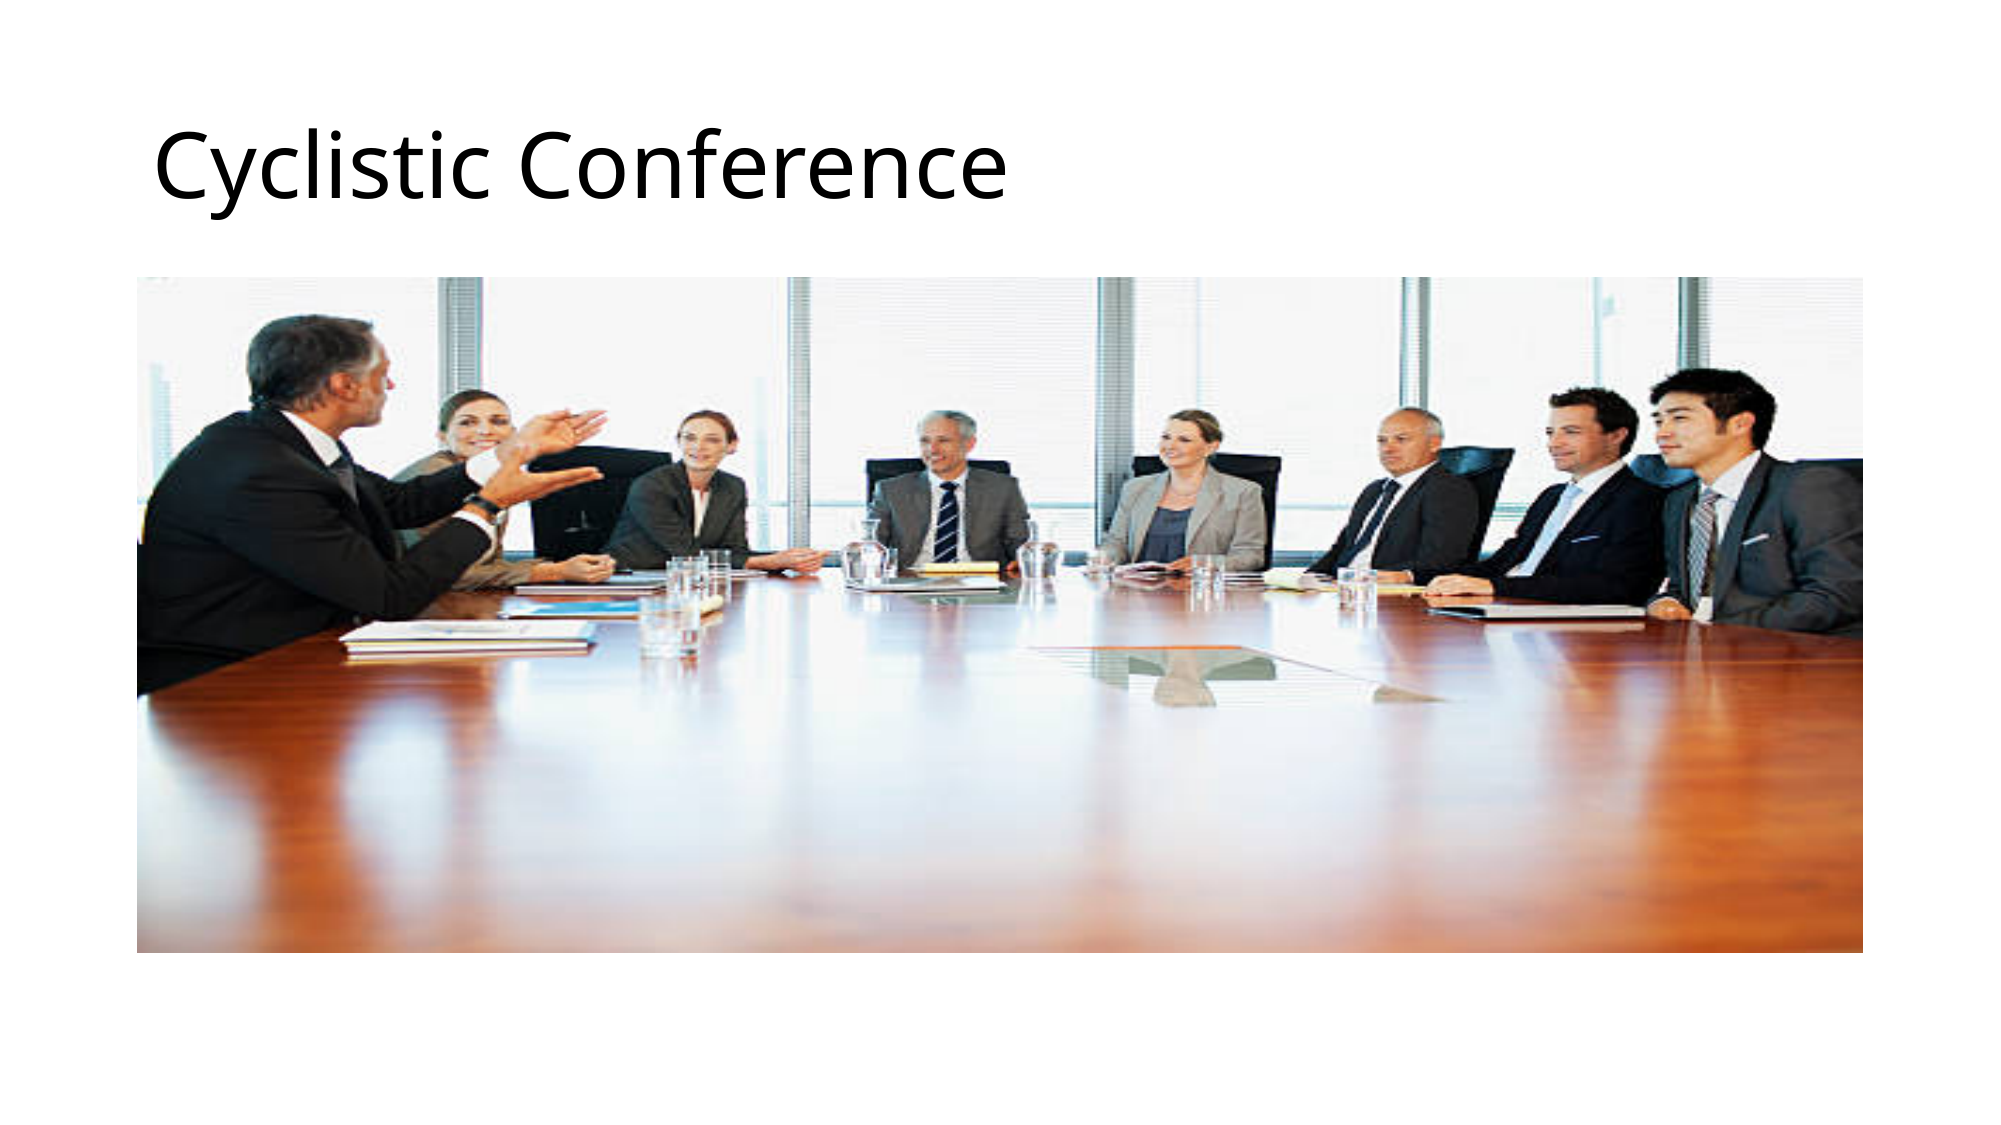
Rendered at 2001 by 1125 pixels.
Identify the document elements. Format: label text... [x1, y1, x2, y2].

title Cyclistic Conference [137, 59, 1863, 277]
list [137, 277, 1863, 953]
